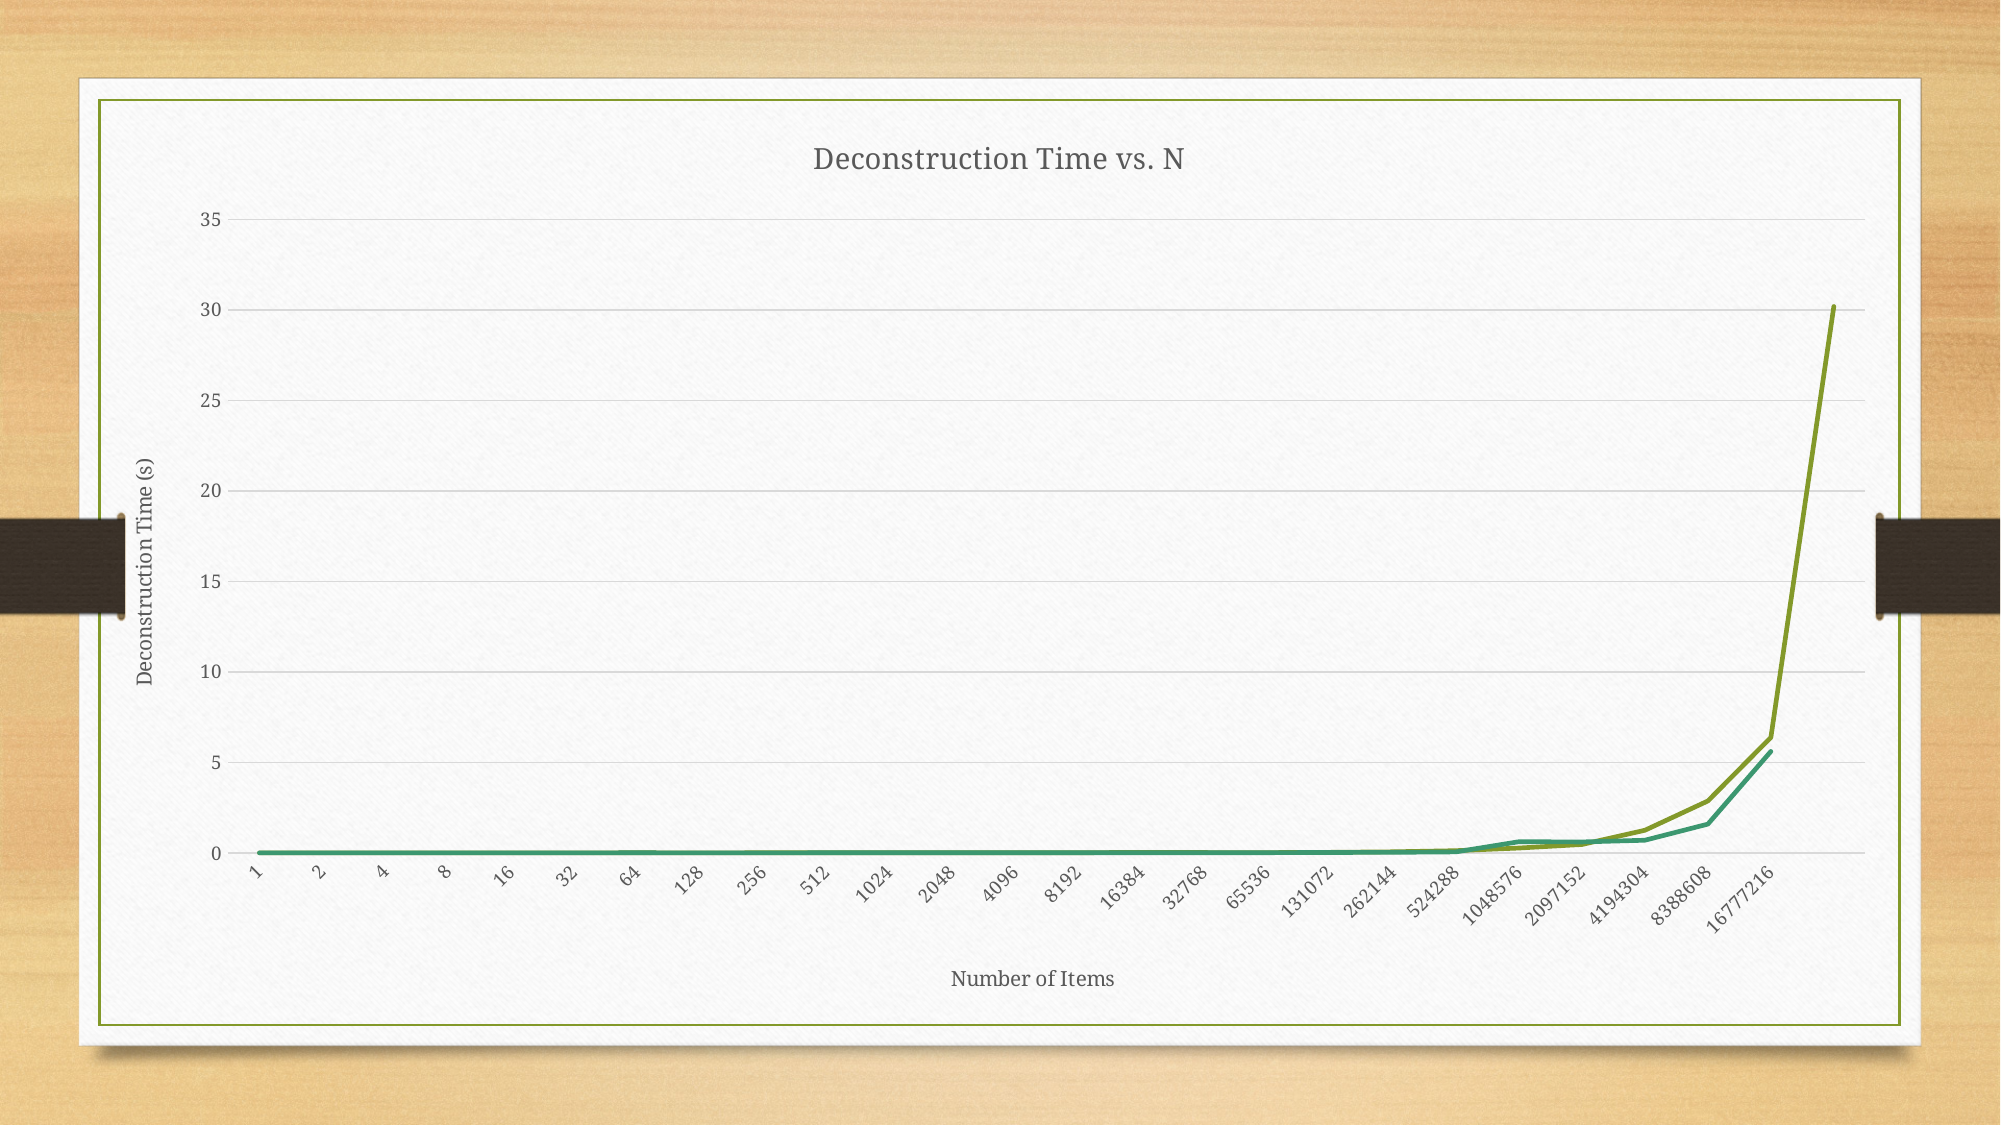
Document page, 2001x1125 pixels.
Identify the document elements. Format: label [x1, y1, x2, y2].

chart [96, 102, 1902, 1024]
picture [0, 0, 2001, 1125]
